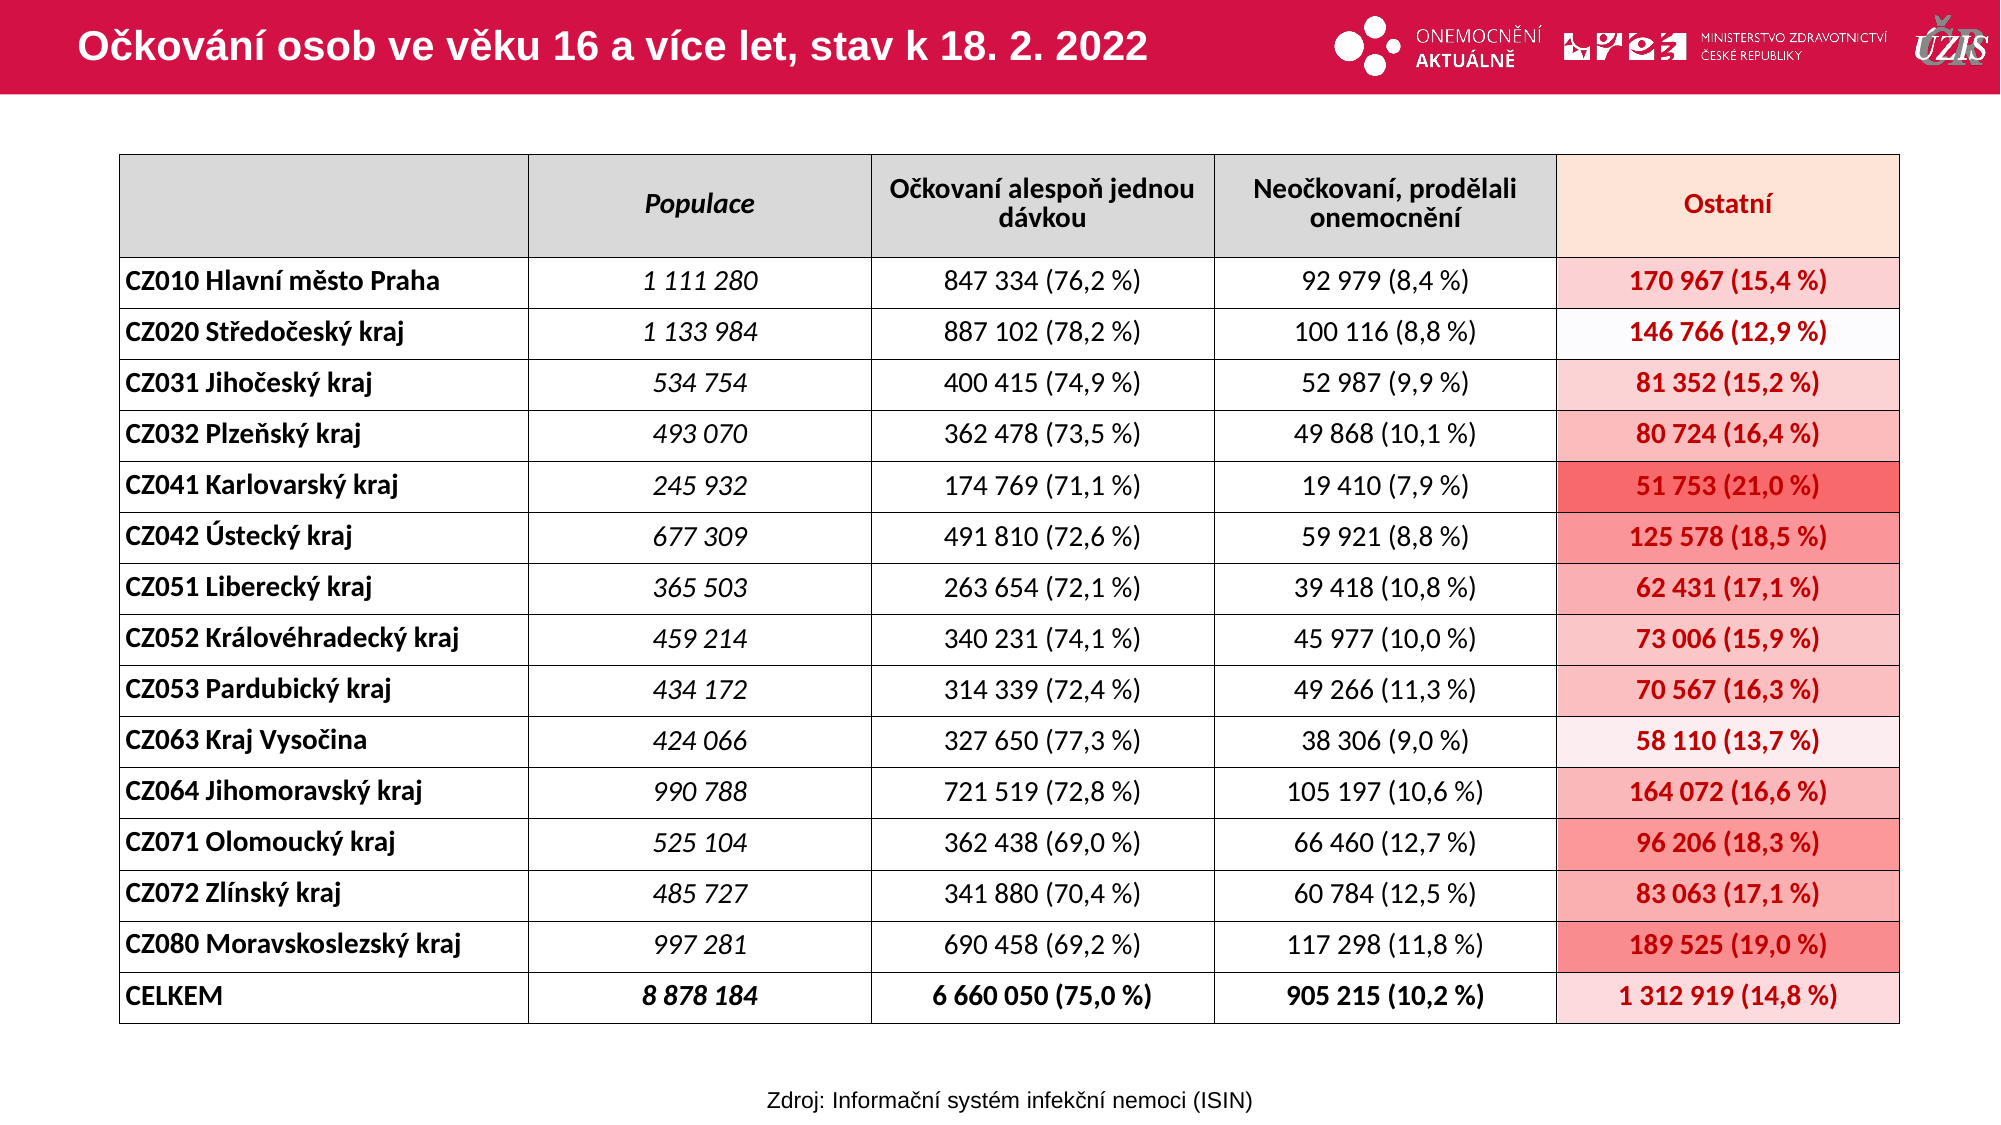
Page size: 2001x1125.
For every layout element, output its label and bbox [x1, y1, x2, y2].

table_cell [529, 309, 871, 359]
table_cell [872, 871, 1214, 921]
table_cell [872, 411, 1214, 461]
table_cell [872, 564, 1214, 614]
table_cell [1215, 973, 1556, 1023]
table_cell [529, 411, 871, 461]
table_cell [529, 768, 871, 818]
table_cell [529, 615, 871, 665]
table_header [872, 155, 1214, 257]
table_cell [1215, 768, 1556, 818]
table_header [120, 155, 528, 257]
table_cell [529, 819, 871, 870]
picture [1915, 15, 1989, 66]
table_cell [872, 922, 1214, 972]
table_header [529, 155, 871, 257]
table_cell [120, 309, 528, 359]
table_cell [120, 717, 528, 767]
picture [1563, 31, 1888, 60]
table_cell [1557, 871, 1899, 921]
table_header [1215, 155, 1556, 257]
table_cell [120, 922, 528, 972]
table_cell [872, 768, 1214, 818]
table_cell [1557, 922, 1899, 972]
table_cell [872, 973, 1214, 1023]
table_cell [872, 513, 1214, 563]
table_cell [529, 360, 871, 410]
table_cell [120, 462, 528, 512]
table_cell [529, 462, 871, 512]
table_cell [529, 666, 871, 716]
table_cell [1557, 258, 1899, 308]
table_cell [872, 309, 1214, 359]
table_cell [1557, 513, 1899, 563]
text_box [752, 1078, 1269, 1121]
table_cell [120, 973, 528, 1023]
table_cell [120, 819, 528, 870]
table_cell [872, 666, 1214, 716]
table_cell [1215, 922, 1556, 972]
table_cell [1215, 564, 1556, 614]
table_cell [1215, 819, 1556, 870]
table_cell [1215, 360, 1556, 410]
table_cell [1215, 411, 1556, 461]
table_cell [120, 871, 528, 921]
table_cell [872, 258, 1214, 308]
table_cell [1557, 462, 1899, 512]
table_cell [529, 717, 871, 767]
table_cell [529, 871, 871, 921]
table_cell [1215, 258, 1556, 308]
table_header [1557, 155, 1899, 257]
table_cell [529, 513, 871, 563]
table_cell [872, 462, 1214, 512]
table_cell [1557, 768, 1899, 818]
table_cell [1557, 819, 1899, 870]
table_cell [120, 615, 528, 665]
table_cell [872, 360, 1214, 410]
table_cell [1215, 871, 1556, 921]
table_cell [1215, 666, 1556, 716]
table_cell [1557, 615, 1899, 665]
table_cell [1557, 717, 1899, 767]
title [62, 0, 1305, 95]
table_cell [529, 922, 871, 972]
table_cell [1557, 411, 1899, 461]
table_cell [1557, 309, 1899, 359]
table_cell [872, 615, 1214, 665]
table_cell [529, 973, 871, 1023]
table_cell [1215, 309, 1556, 359]
table_cell [1557, 360, 1899, 410]
table_cell [120, 768, 528, 818]
table_cell [1557, 973, 1899, 1023]
table_cell [529, 258, 871, 308]
table_cell [1215, 717, 1556, 767]
table_cell [120, 411, 528, 461]
table_cell [1215, 462, 1556, 512]
table_cell [120, 564, 528, 614]
table_cell [1557, 666, 1899, 716]
table_cell [1557, 564, 1899, 614]
table_cell [872, 819, 1214, 870]
table_cell [529, 564, 871, 614]
table_cell [1215, 513, 1556, 563]
table_cell [120, 666, 528, 716]
table_cell [120, 360, 528, 410]
table_cell [120, 513, 528, 563]
picture [1334, 16, 1542, 76]
table_cell [120, 258, 528, 308]
table_cell [872, 717, 1214, 767]
table_cell [1215, 615, 1556, 665]
